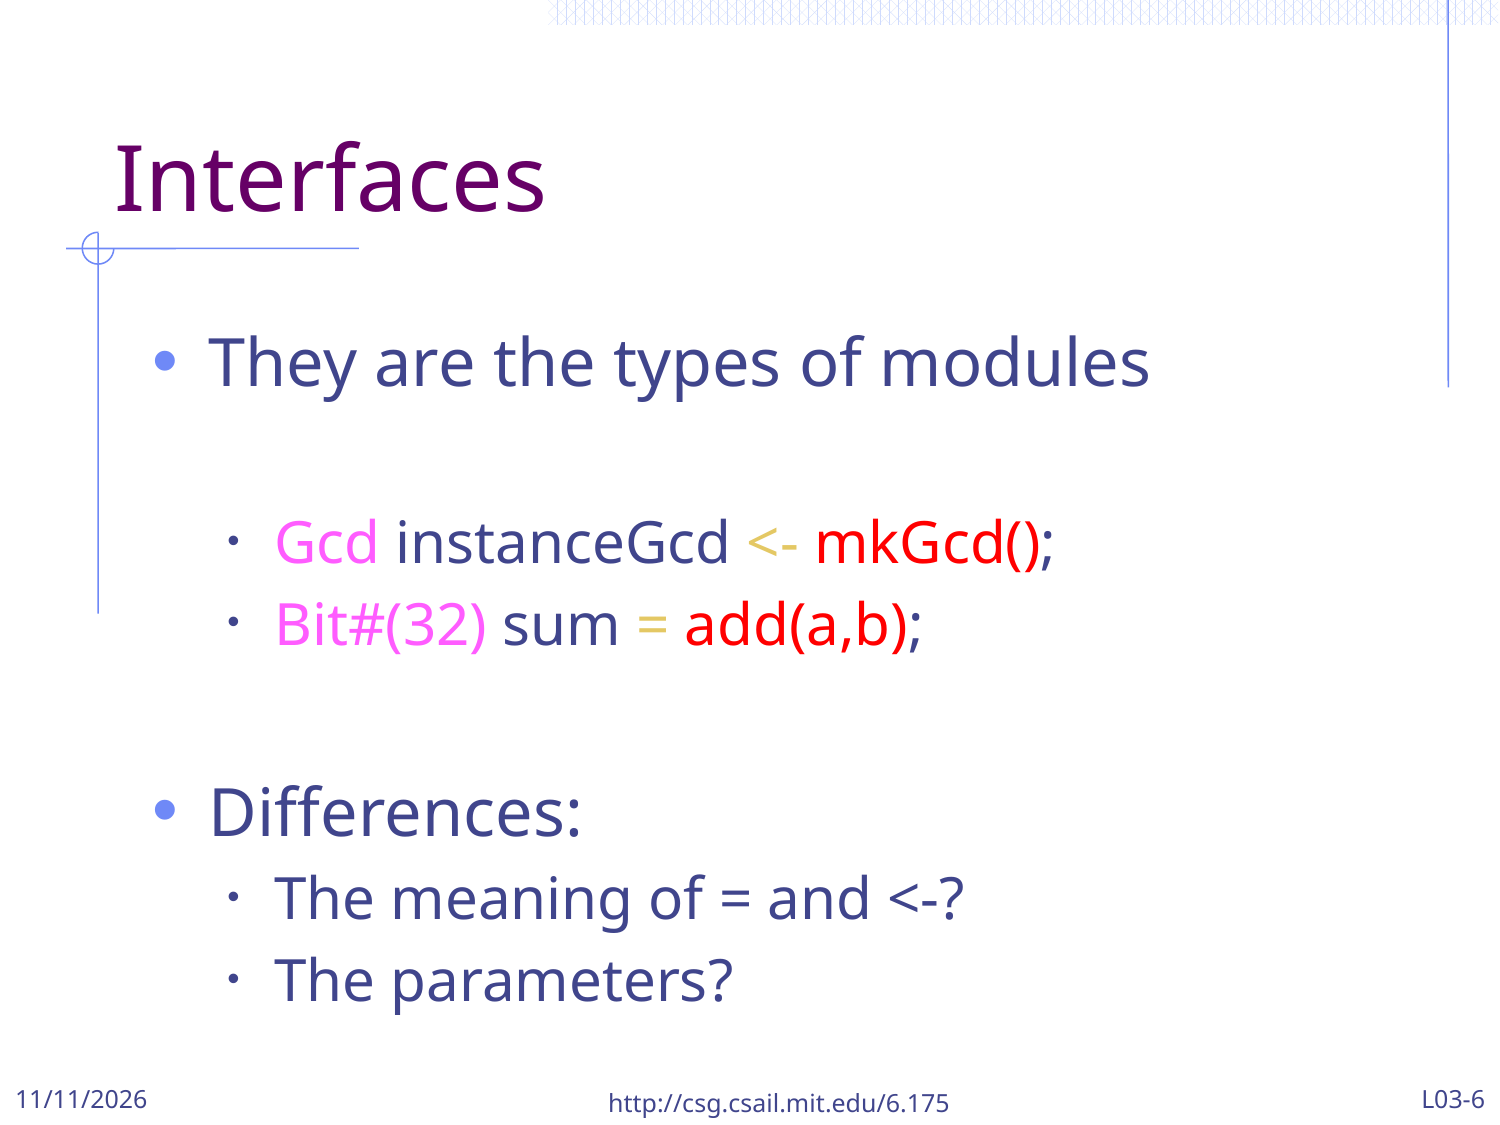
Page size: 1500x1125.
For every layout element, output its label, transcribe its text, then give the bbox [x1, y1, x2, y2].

list They are the types of modules Gcd instanceGcd <- mkGcd(); Bit#(32) sum = add(a,b); Differences: The meaning of = and <-? The parameters? [137, 312, 1413, 988]
footer http://csg.csail.mit.edu/6.175 [508, 1049, 1051, 1125]
title Interfaces [99, 49, 1376, 238]
slide_number L03-6 [1187, 1049, 1500, 1125]
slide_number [0, 1049, 313, 1125]
